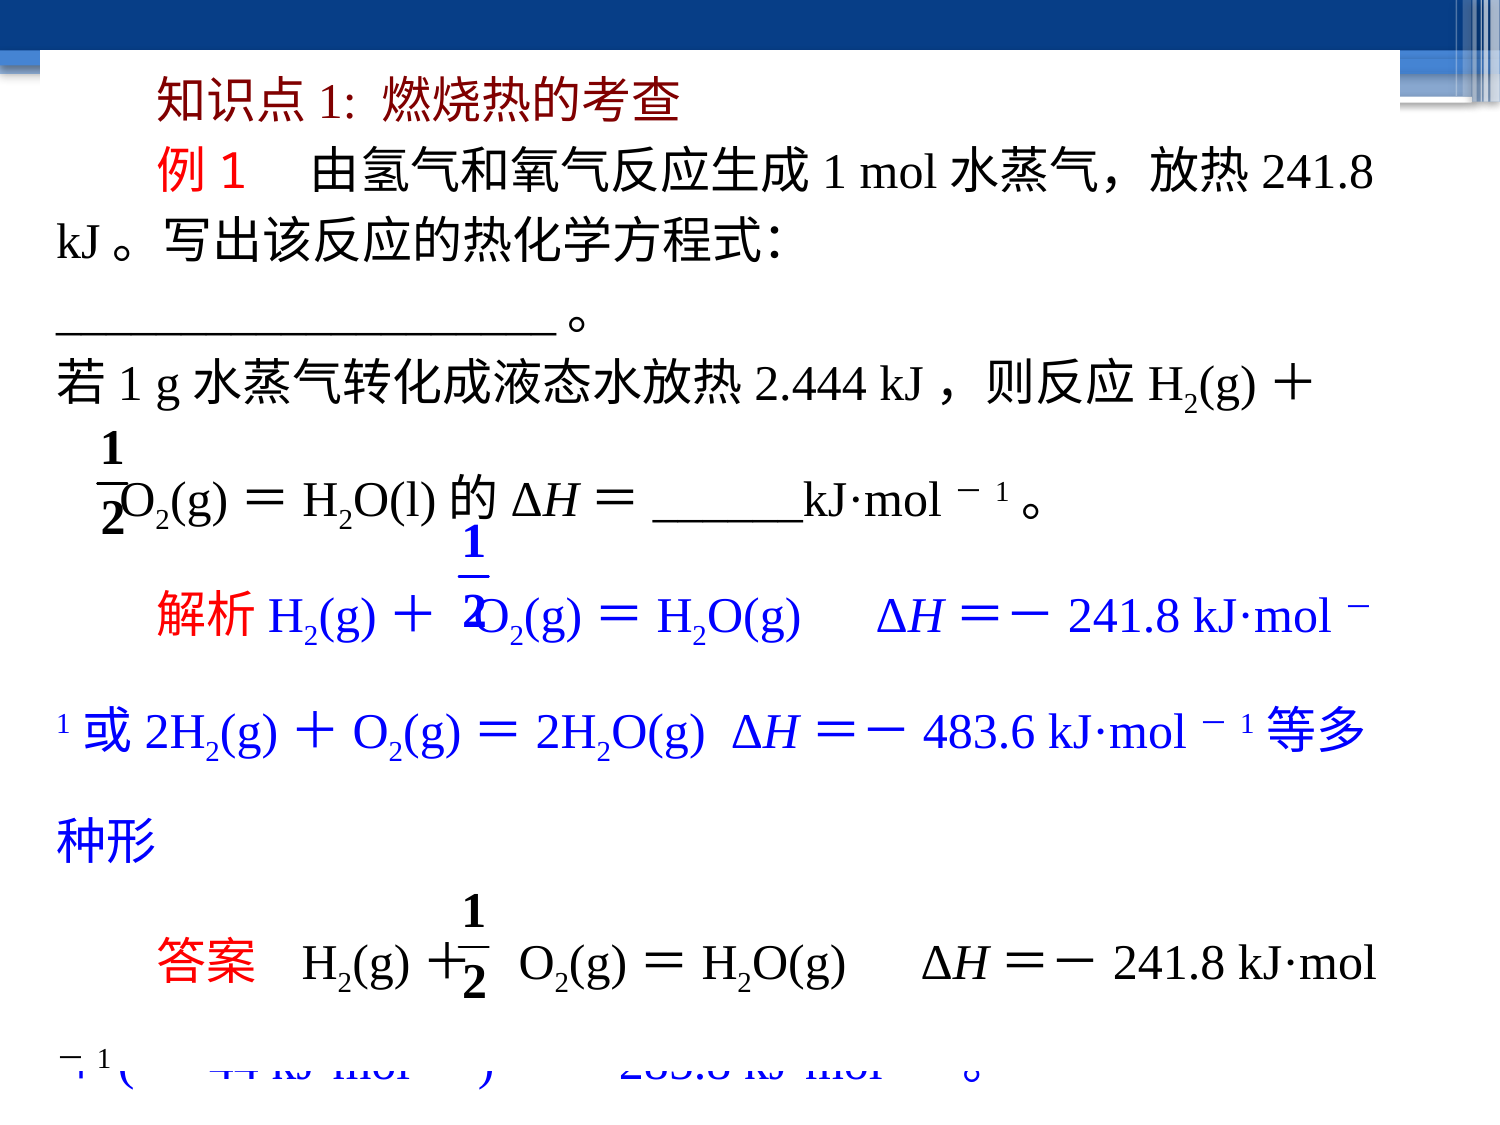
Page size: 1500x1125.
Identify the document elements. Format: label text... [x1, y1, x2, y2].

text_box 知识点1: 燃烧热的考查 例1 由氢气和氧气反应生成1 mol水蒸气，放热241.8 kJ。写出该反应的热化学方程式：____________________。 若1 g水蒸气转化成液态水放热2.444 kJ，则反应H2(g)＋ O2(g)＝H2O(l)的ΔH＝______kJ·mol－1。 解析H2(g)＋ O2(g)＝H2O(g) ΔH＝－241.8 kJ·mol－1或2H2(g)＋O2(g)＝2H2O(g) ΔH＝－483.6 kJ·mol－1等多种形 式。18 g水蒸气变成18 g液态水时放热44 kJ·mol－1，所以1mol H2燃烧生成1 mol H2O(l)时，ΔH＝－241.8 kJ·mol－1＋(－44 kJ·mol－1)＝－285.8 kJ·mol－1。 [41, 51, 1399, 881]
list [92, 420, 133, 540]
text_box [454, 514, 495, 632]
text_box 答案 H2(g)＋ O2(g)＝H2O(g) ΔH＝－241.8 kJ·mol－1 ΔH＝－483.6 kJ·mol－1]；－285.8 [41, 881, 1399, 1071]
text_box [454, 884, 495, 1004]
